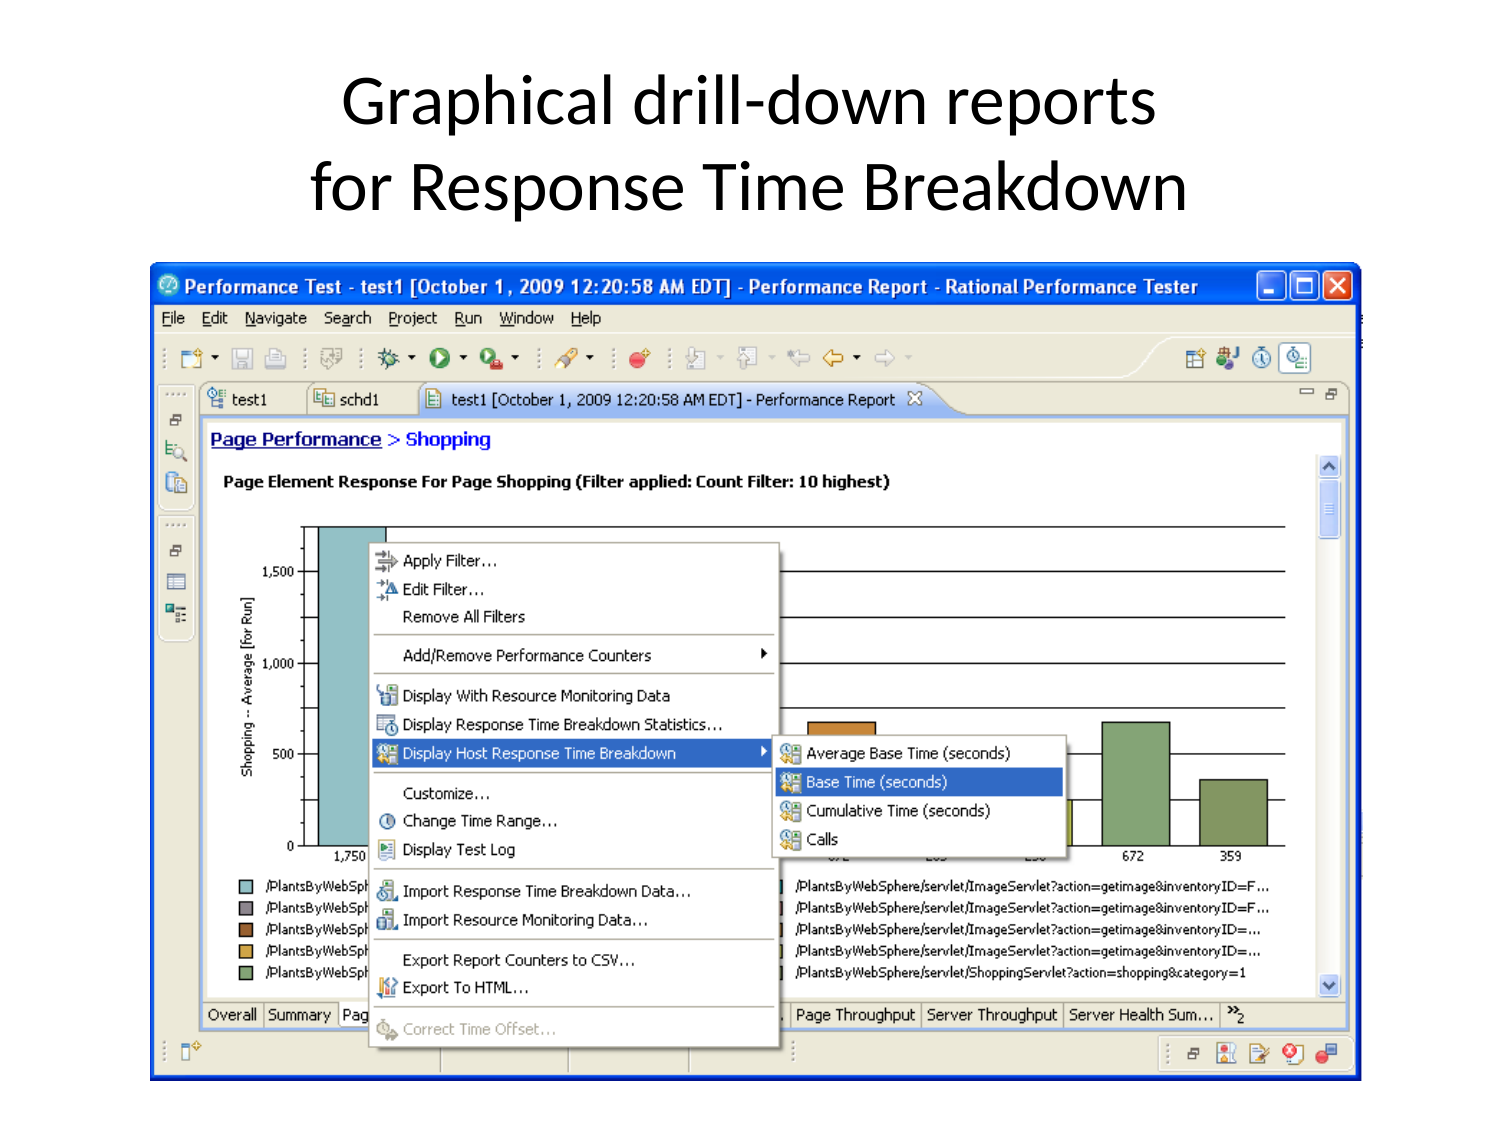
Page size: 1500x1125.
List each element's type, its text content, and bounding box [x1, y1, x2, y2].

picture [149, 262, 1363, 1081]
title Graphical drill-down reports for Response Time Breakdown [75, 45, 1425, 233]
